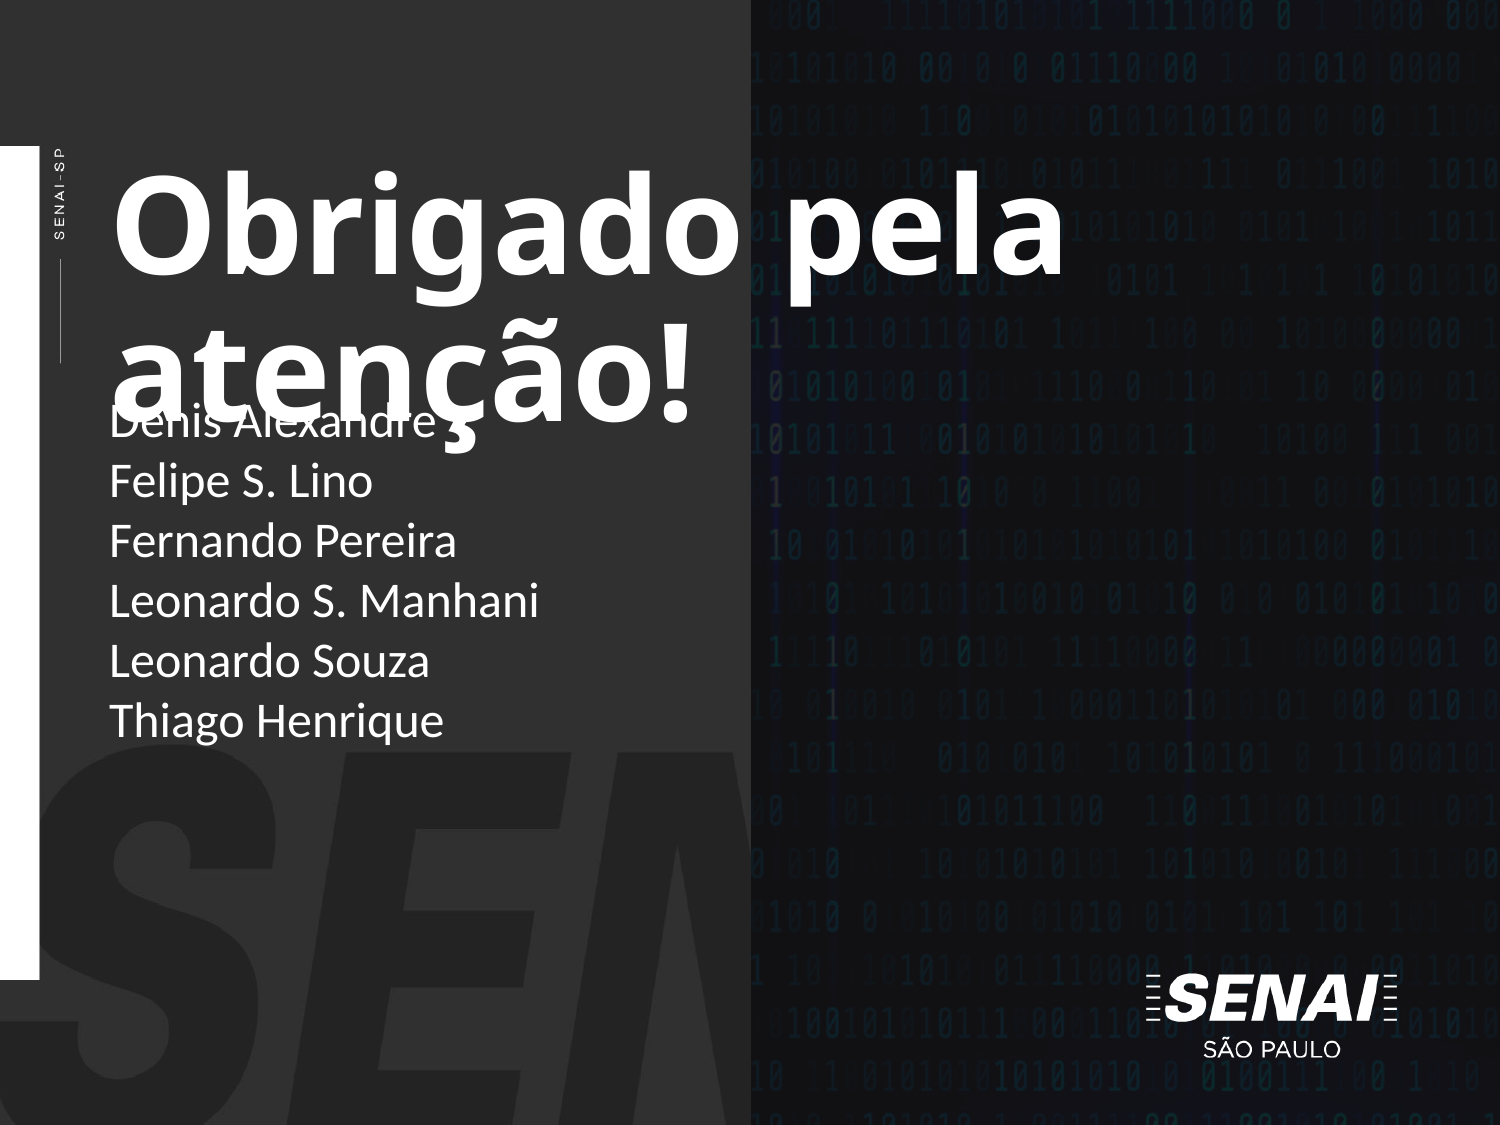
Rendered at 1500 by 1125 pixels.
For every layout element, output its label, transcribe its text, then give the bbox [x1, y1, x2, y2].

picture [0, 0, 1500, 1125]
list Obrigado pela atenção! [94, 149, 1466, 459]
text_box Denis Alexandre Felipe S. Lino Fernando Pereira Leonardo S. Manhani Leonardo Souza Thiago Henrique [94, 380, 704, 756]
